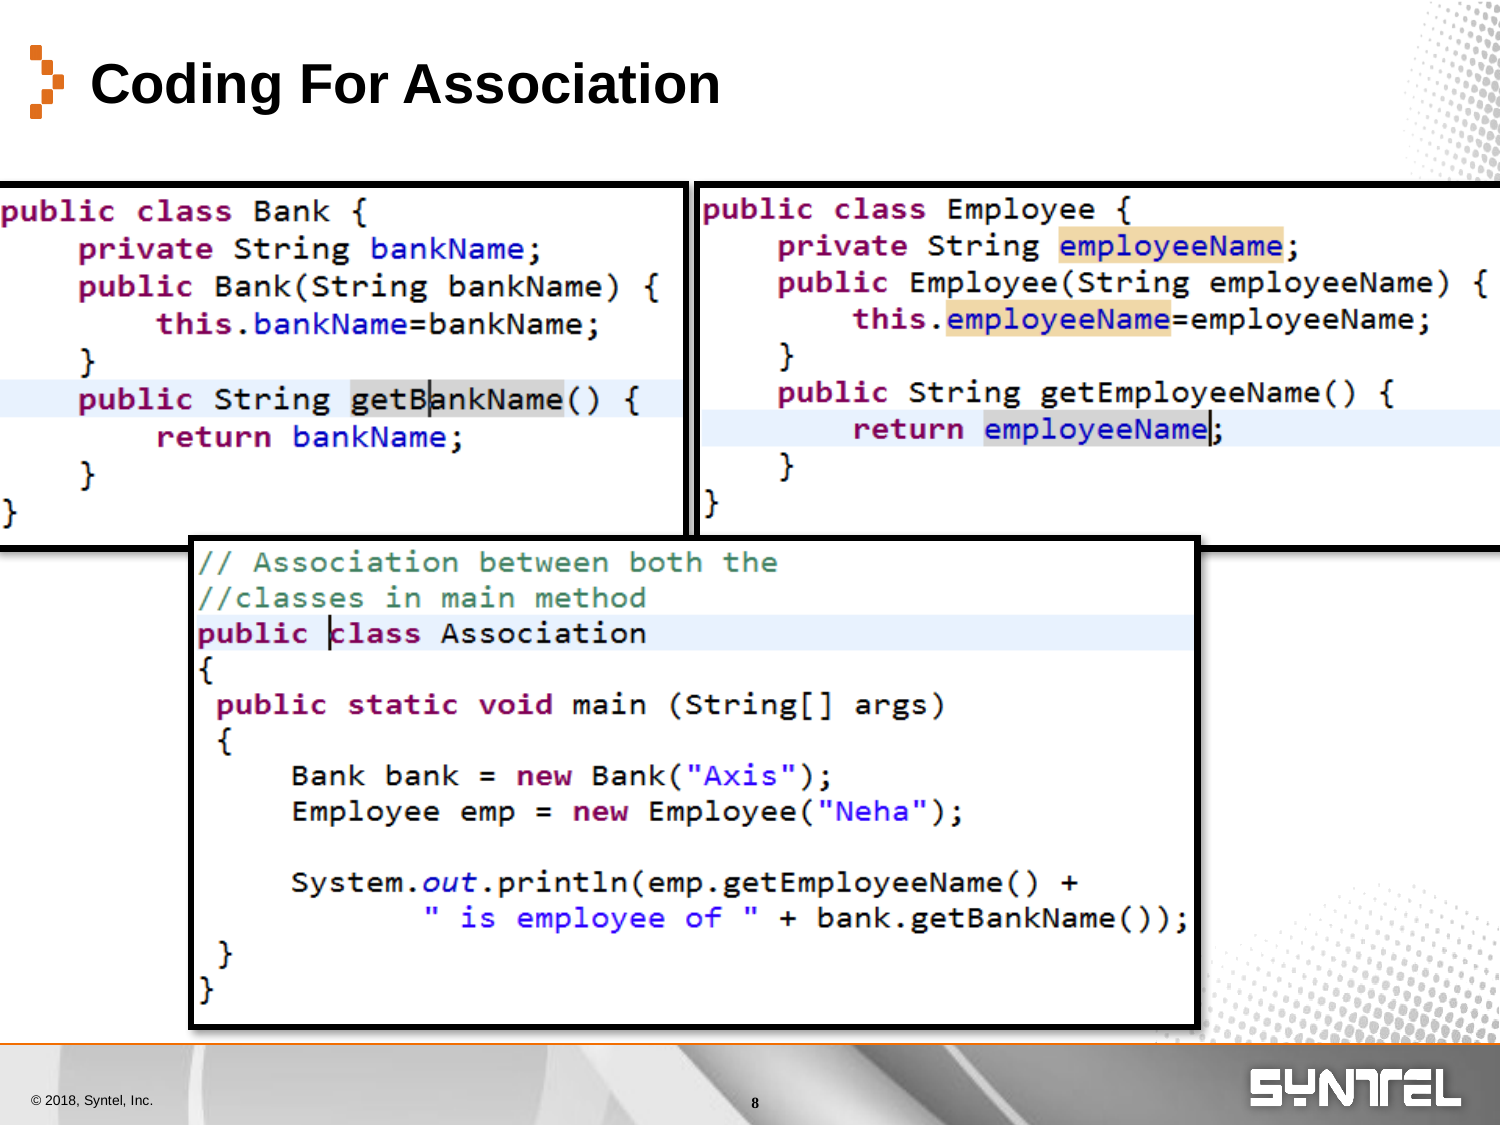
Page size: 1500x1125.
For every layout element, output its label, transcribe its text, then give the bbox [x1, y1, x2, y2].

picture [0, 187, 1500, 1024]
picture [1250, 1069, 1462, 1112]
title Coding For Association [90, 28, 1462, 135]
picture [30, 45, 64, 119]
